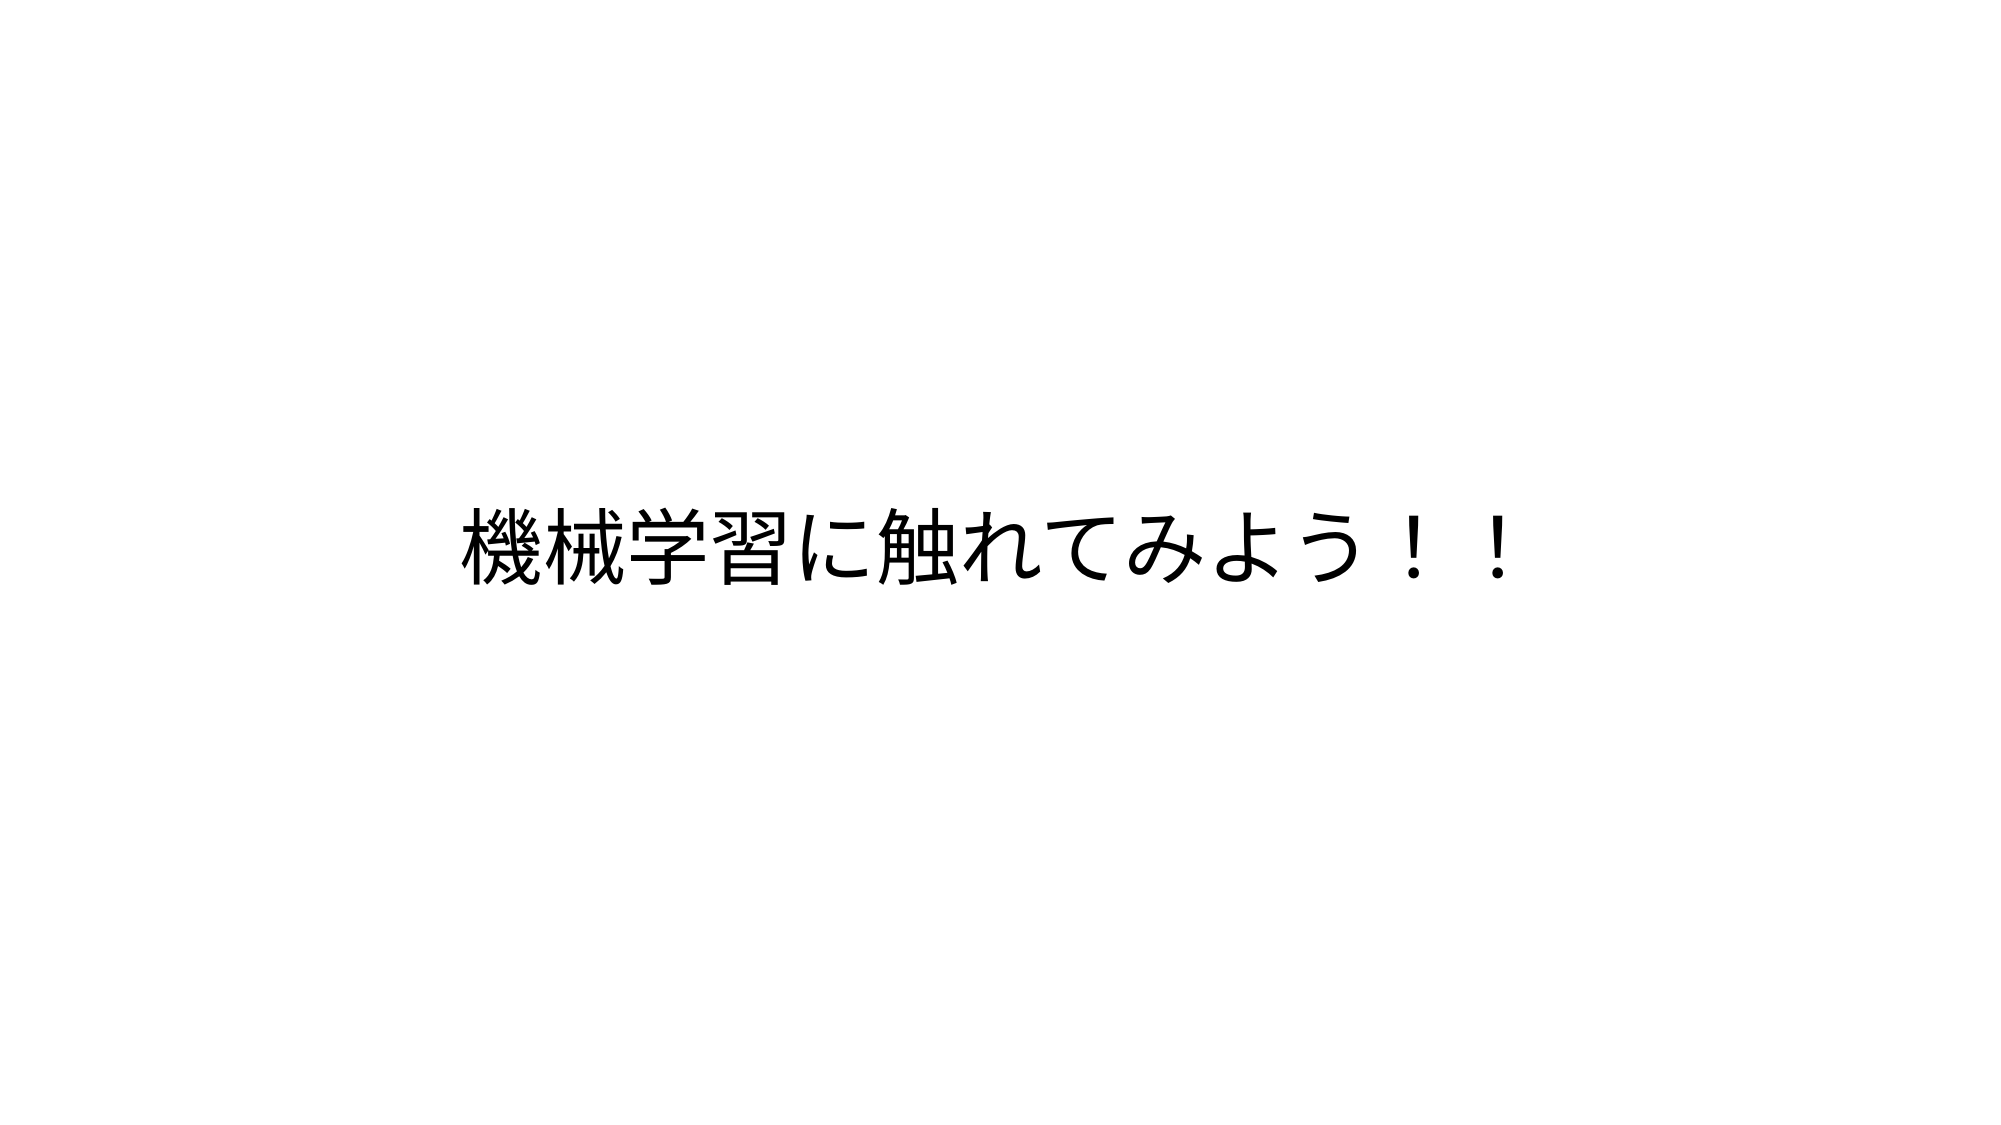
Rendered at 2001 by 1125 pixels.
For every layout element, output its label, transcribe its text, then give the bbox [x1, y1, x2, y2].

text_box 機械学習に触れてみよう！！ [445, 487, 1555, 603]
